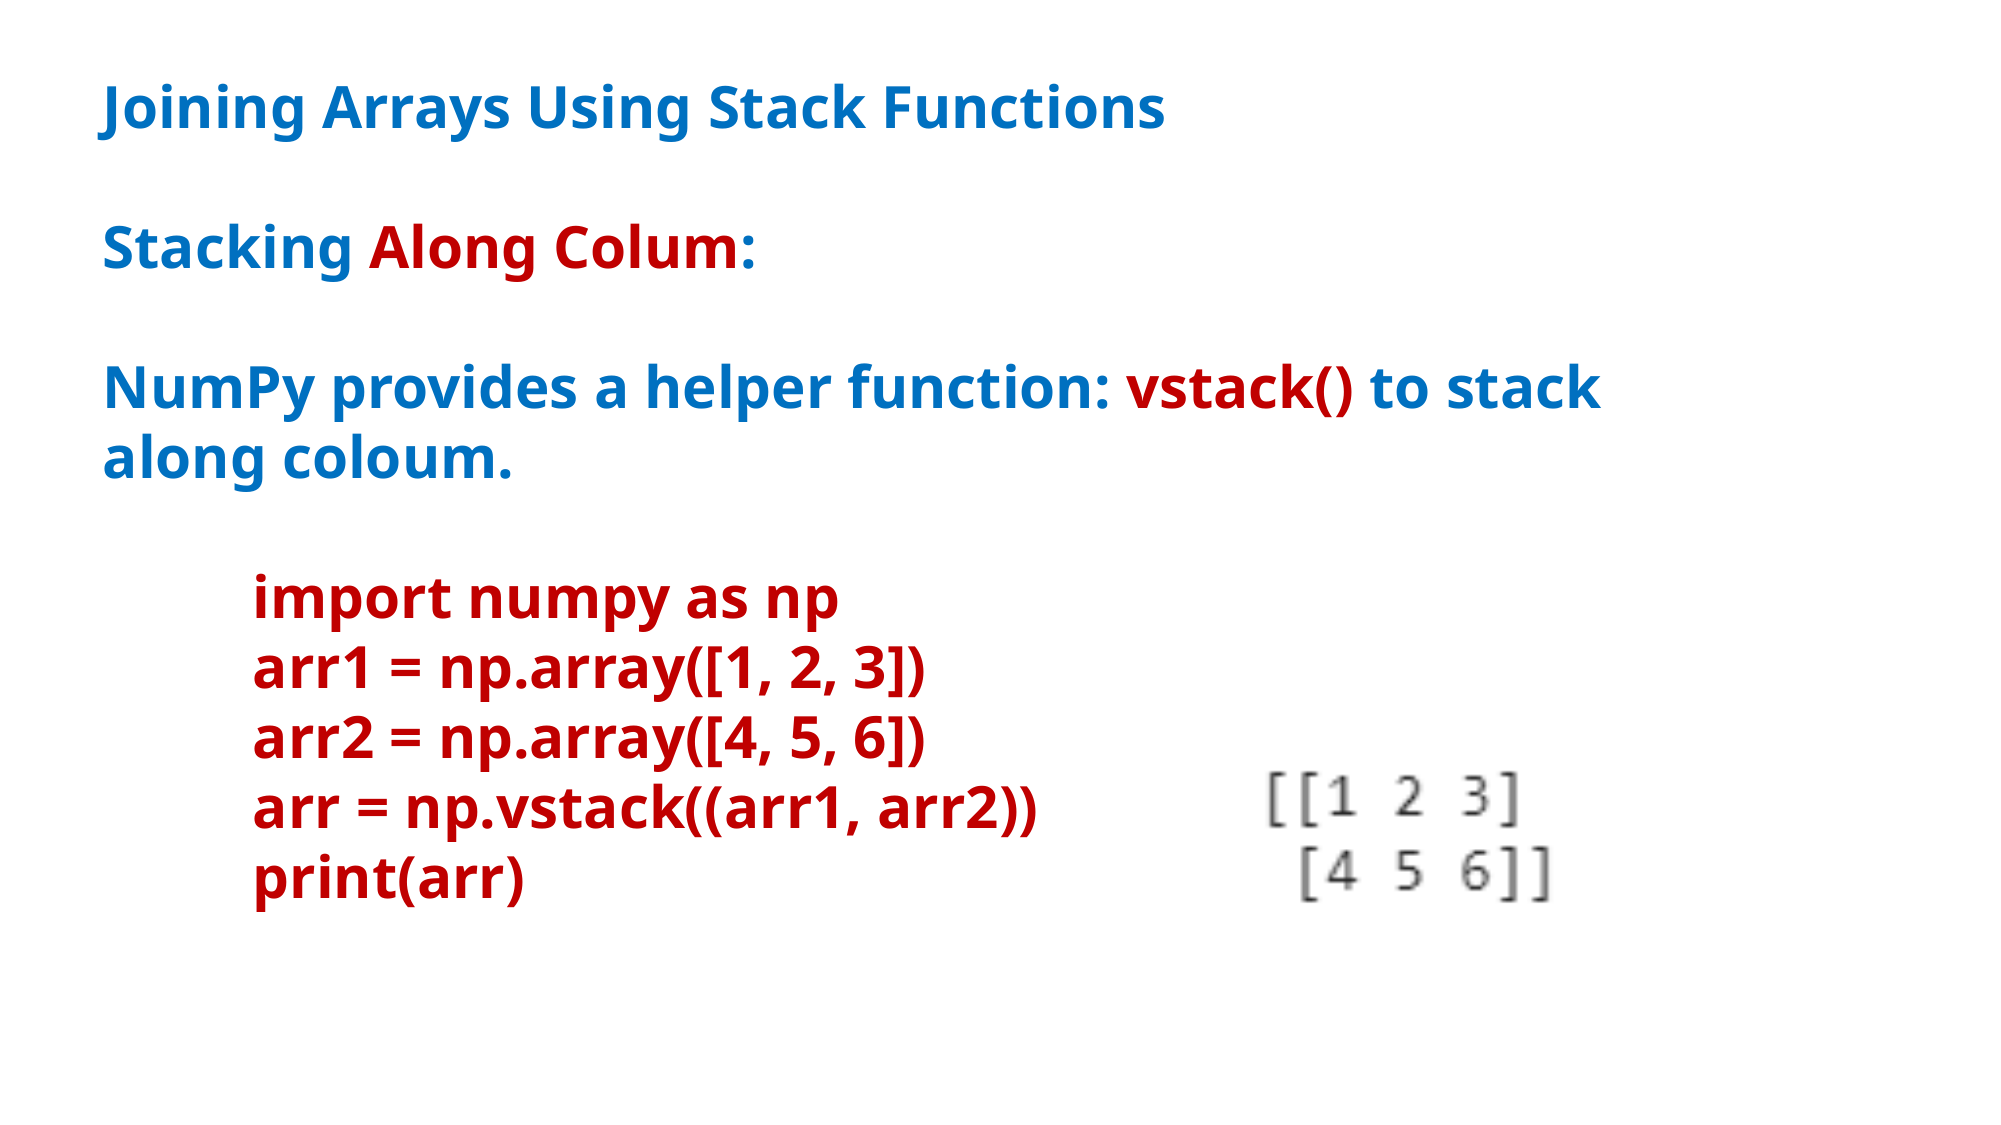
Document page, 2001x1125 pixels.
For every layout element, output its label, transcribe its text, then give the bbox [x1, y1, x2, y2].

text_box Joining Arrays Using Stack Functions Stacking Along Colum: NumPy provides a helper function: vstack() to stack along coloum. import numpy as np arr1 = np.array([1, 2, 3]) arr2 = np.array([4, 5, 6]) arr = np.vstack((arr1, arr2)) print(arr) [88, 63, 1729, 918]
picture [1208, 749, 1711, 962]
